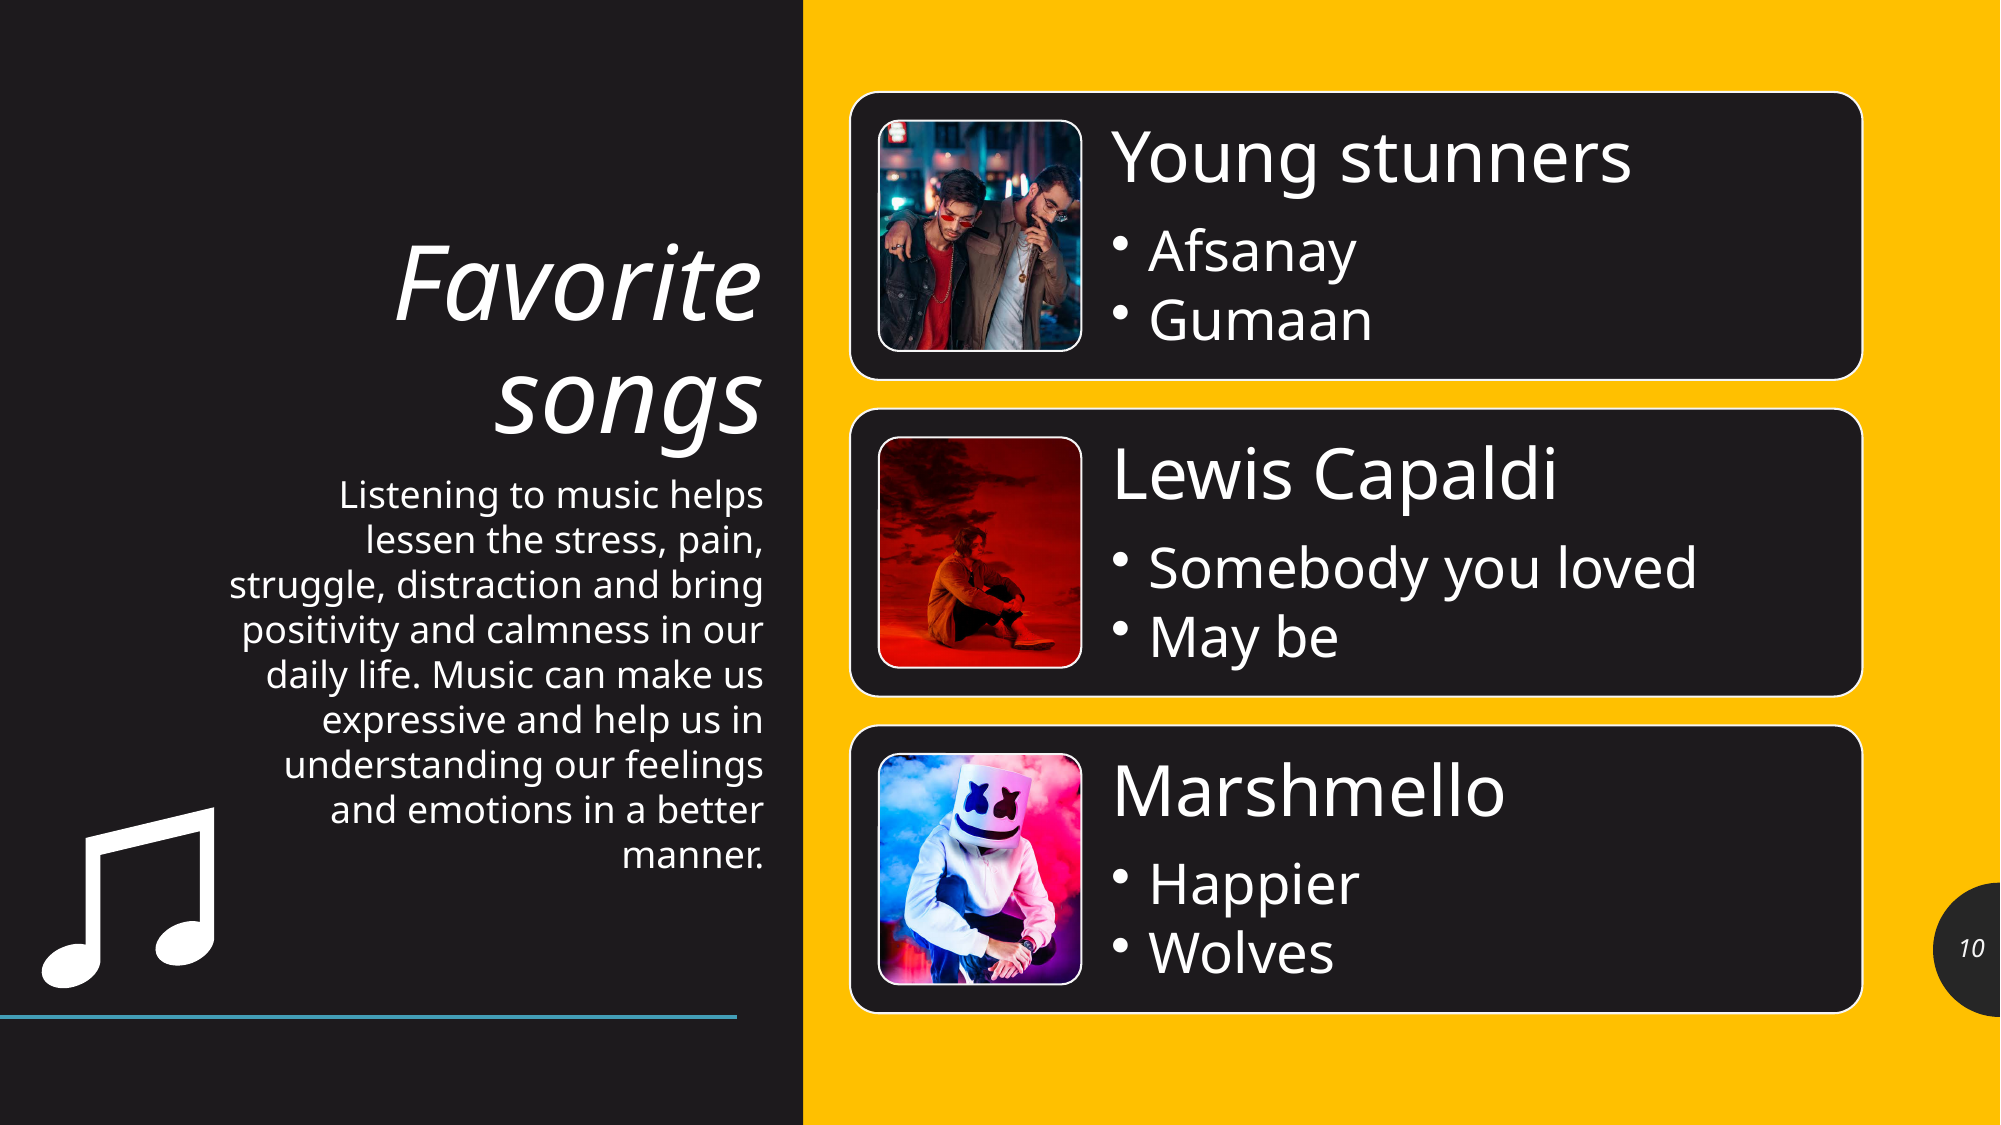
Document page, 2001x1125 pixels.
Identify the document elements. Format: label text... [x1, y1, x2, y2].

slide_number 10 [1933, 919, 2000, 980]
text_box [41, 807, 215, 989]
title Favorite songs [150, 91, 780, 464]
text_box Listening to music helps lessen the stress, pain, struggle, distraction and bring positivity and calmness in our daily life. Music can make us expressive and help us in understanding our feelings and emotions in a better manner. [214, 463, 780, 883]
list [849, 91, 1863, 1014]
